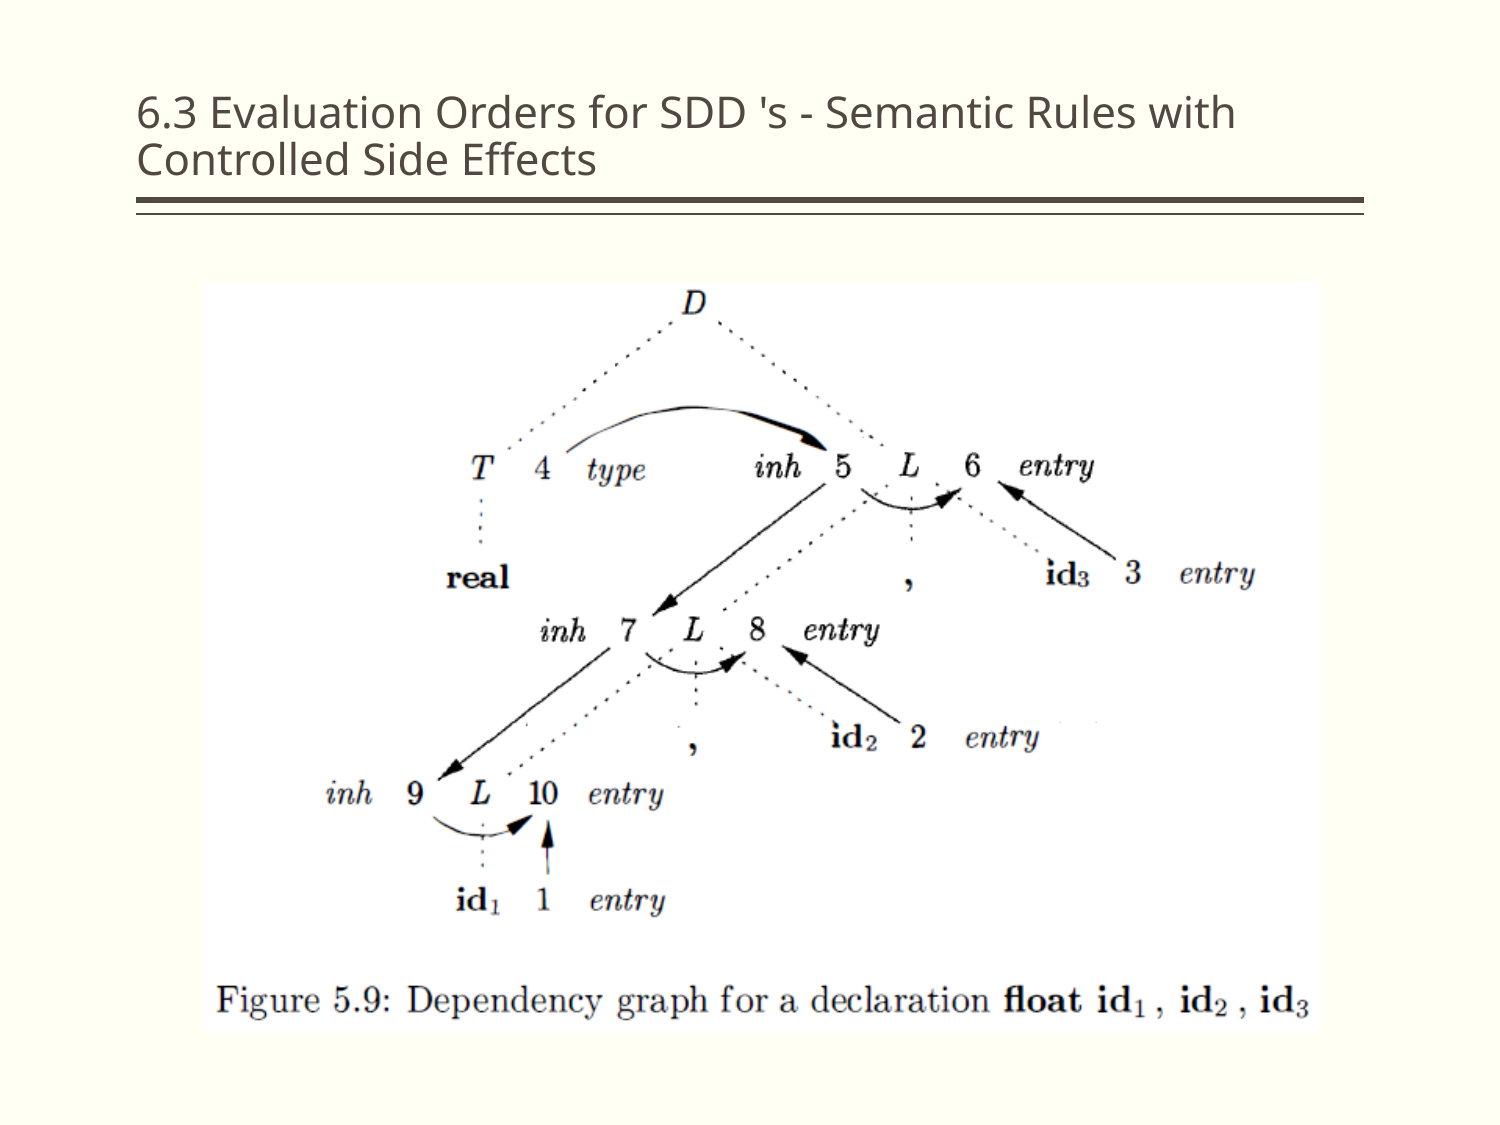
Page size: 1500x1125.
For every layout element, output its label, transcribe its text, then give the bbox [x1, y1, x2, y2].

title 6.3 Evaluation Orders for SDD 's - Semantic Rules with Controlled Side Effects [135, 12, 1364, 193]
picture [204, 282, 1321, 1033]
